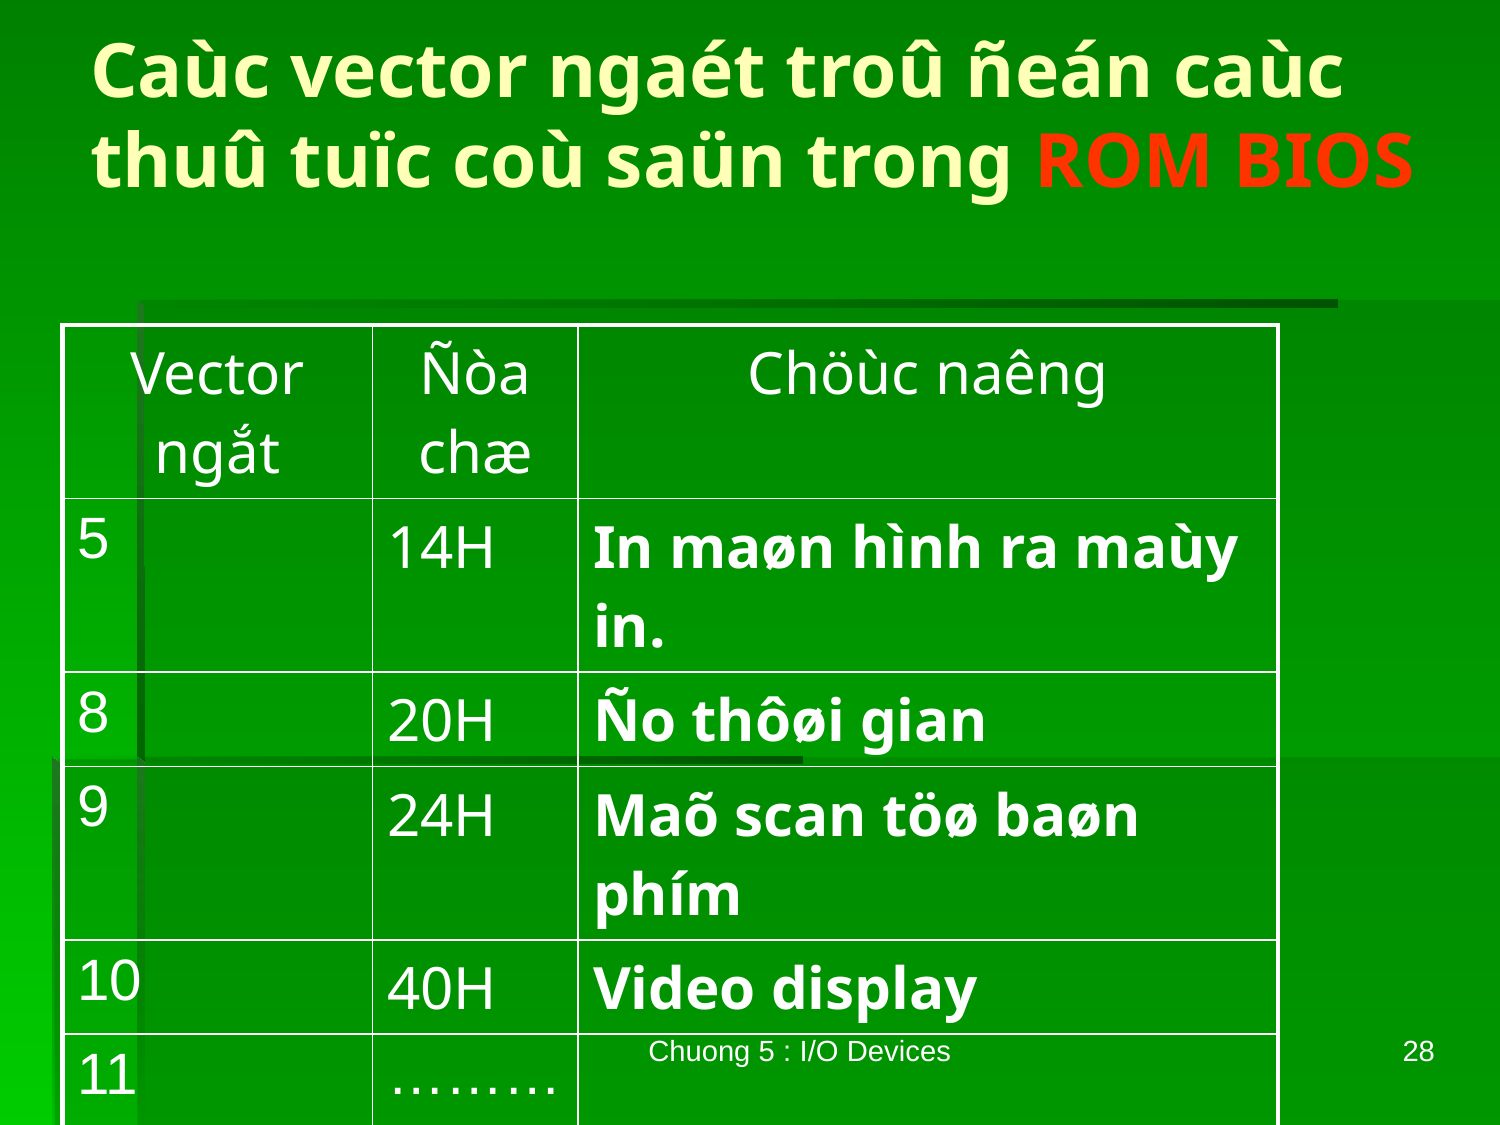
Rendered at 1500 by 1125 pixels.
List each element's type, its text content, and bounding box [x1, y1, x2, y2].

slide_number 28 [1280, 1024, 1450, 1103]
table_cell 10 [65, 941, 372, 1033]
table_cell Maõ scan töø baøn phím [579, 767, 1276, 939]
table_cell 9 [65, 767, 372, 939]
table_cell [579, 1035, 1276, 1125]
table_cell Video display [579, 941, 1276, 1033]
table_cell 20H [373, 673, 577, 766]
table_cell 8 [65, 673, 372, 766]
table_cell 40H [373, 941, 577, 1033]
table_cell Ño thôøi gian [579, 673, 1276, 766]
table_cell ……… [373, 1035, 577, 1125]
table_cell In maøn hình ra maùy in. [579, 499, 1276, 671]
table_header Chöùc naêng [579, 327, 1276, 498]
title Caùc vector ngaét troû ñeán caùc thuû tuïc coù saün trong ROM BIOS [75, 40, 1451, 275]
table_header Ñòa chæ [373, 327, 577, 498]
table_cell 24H [373, 767, 577, 939]
table_header Vector ngắt [65, 327, 372, 498]
table_cell 11 [65, 1035, 372, 1125]
table_cell 5 [65, 499, 372, 671]
table_cell 14H [373, 499, 577, 671]
